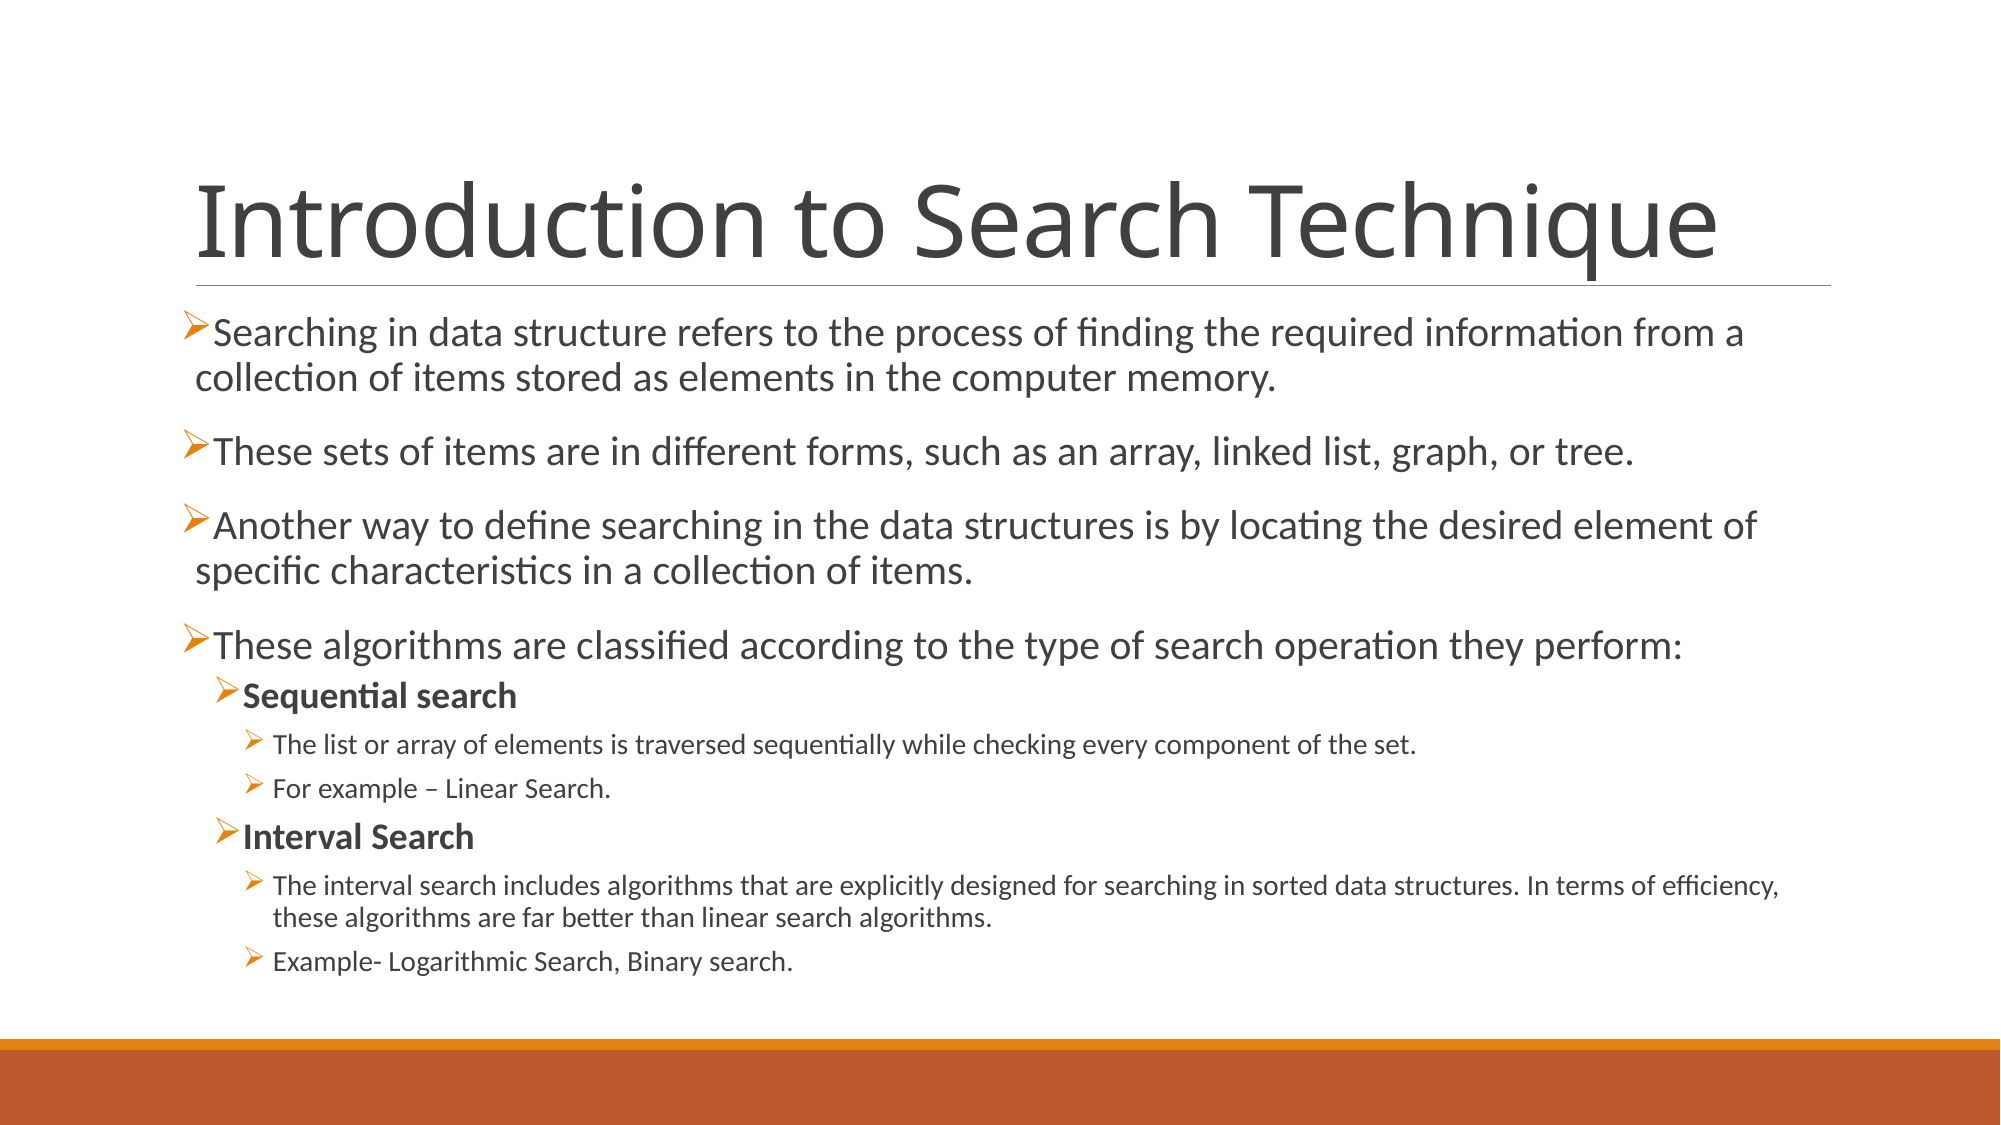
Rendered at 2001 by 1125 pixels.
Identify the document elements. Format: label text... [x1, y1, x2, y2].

title Introduction to Search Technique [180, 47, 1830, 285]
list Searching in data structure refers to the process of finding the required information from a collection of items stored as elements in the computer memory. These sets of items are in different forms, such as an array, linked list, graph, or tree. Another way to define searching in the data structures is by locating the desired element of specific characteristics in a collection of items. These algorithms are classified according to the type of search operation they perform: Sequential search The list or array of elements is traversed sequentially while checking every component of the set. For example – Linear Search. Interval Search The interval search includes algorithms that are explicitly designed for searching in sorted data structures. In terms of efficiency, these algorithms are far better than linear search algorithms. Example- Logarithmic Search, Binary search. [180, 302, 1830, 1025]
